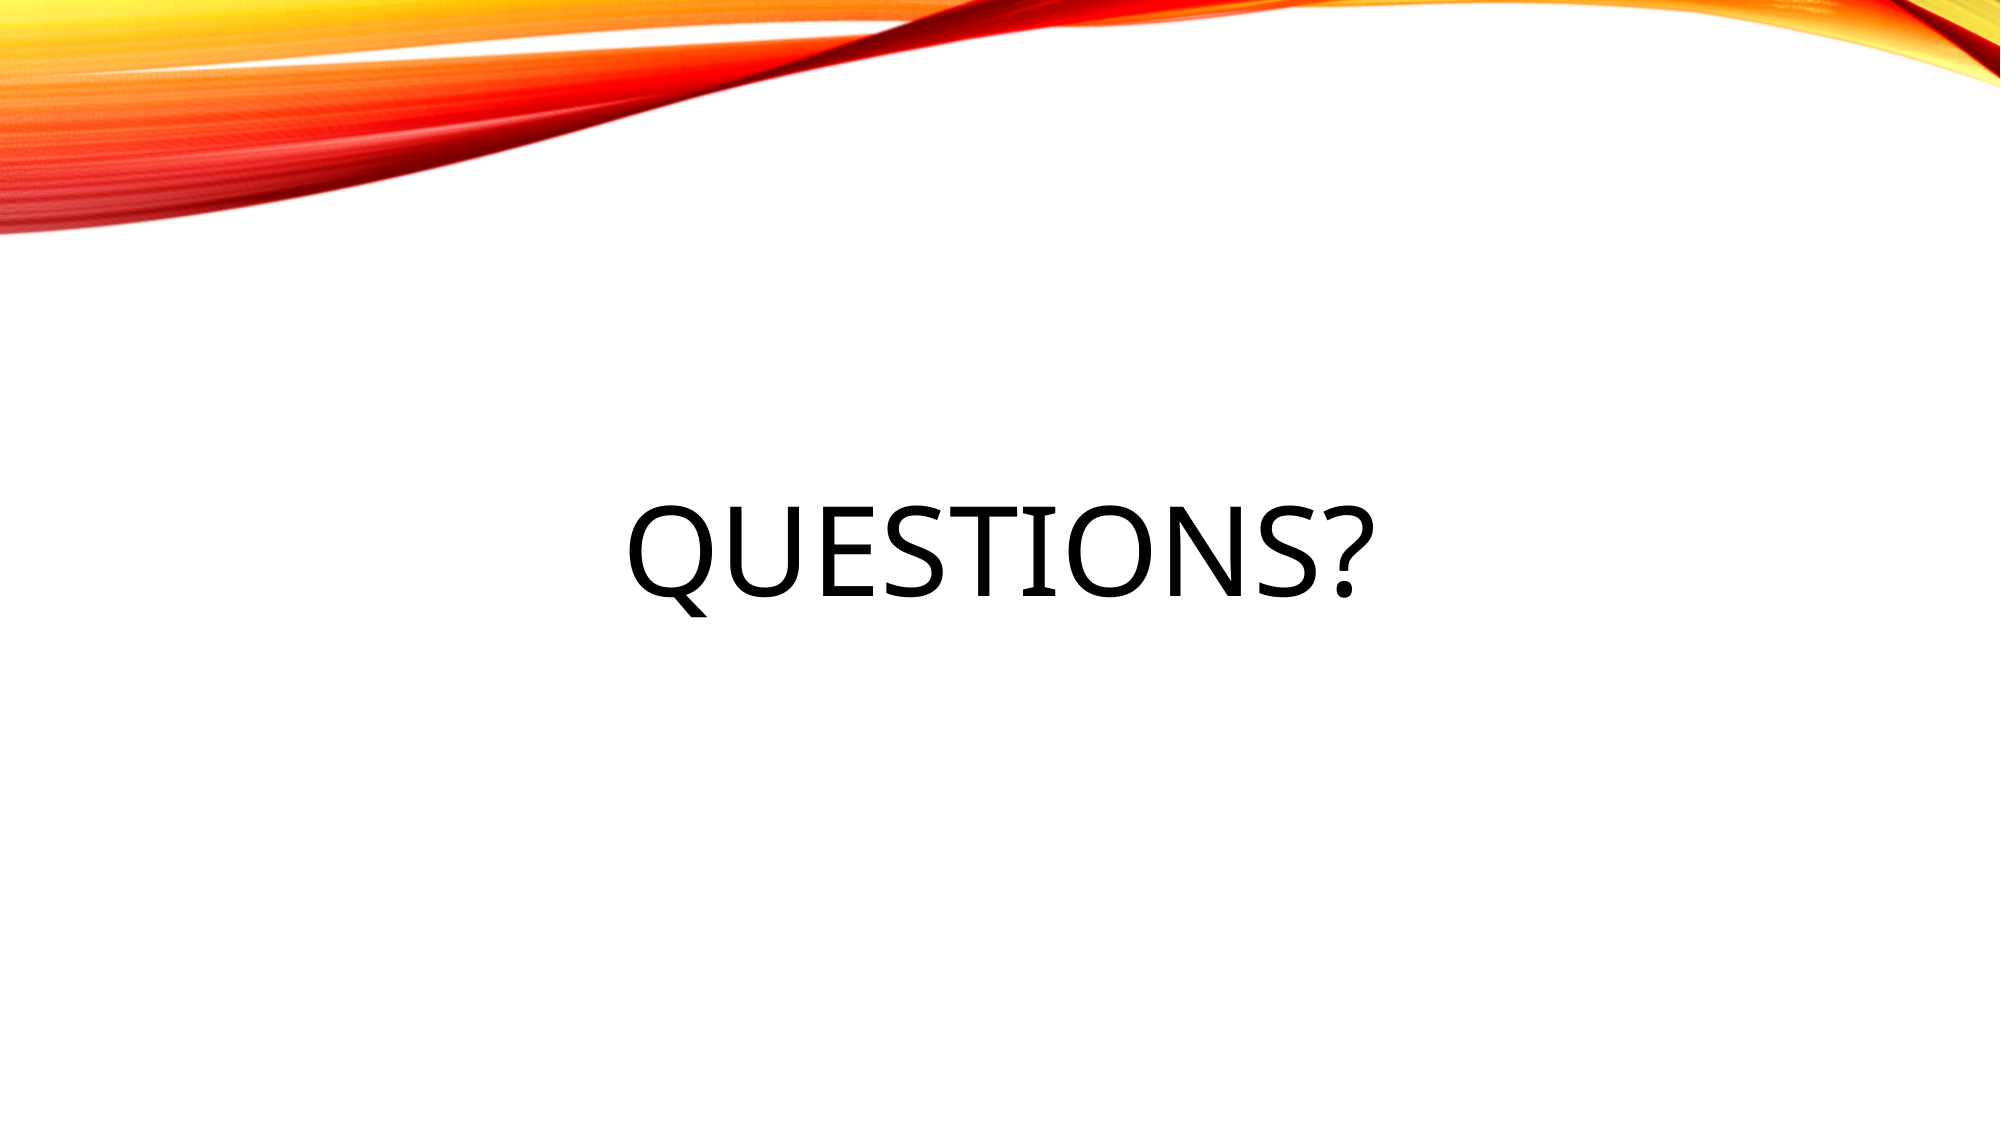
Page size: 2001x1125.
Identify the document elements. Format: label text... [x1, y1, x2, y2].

title Questions? [293, 450, 1707, 663]
picture [0, 0, 2000, 237]
